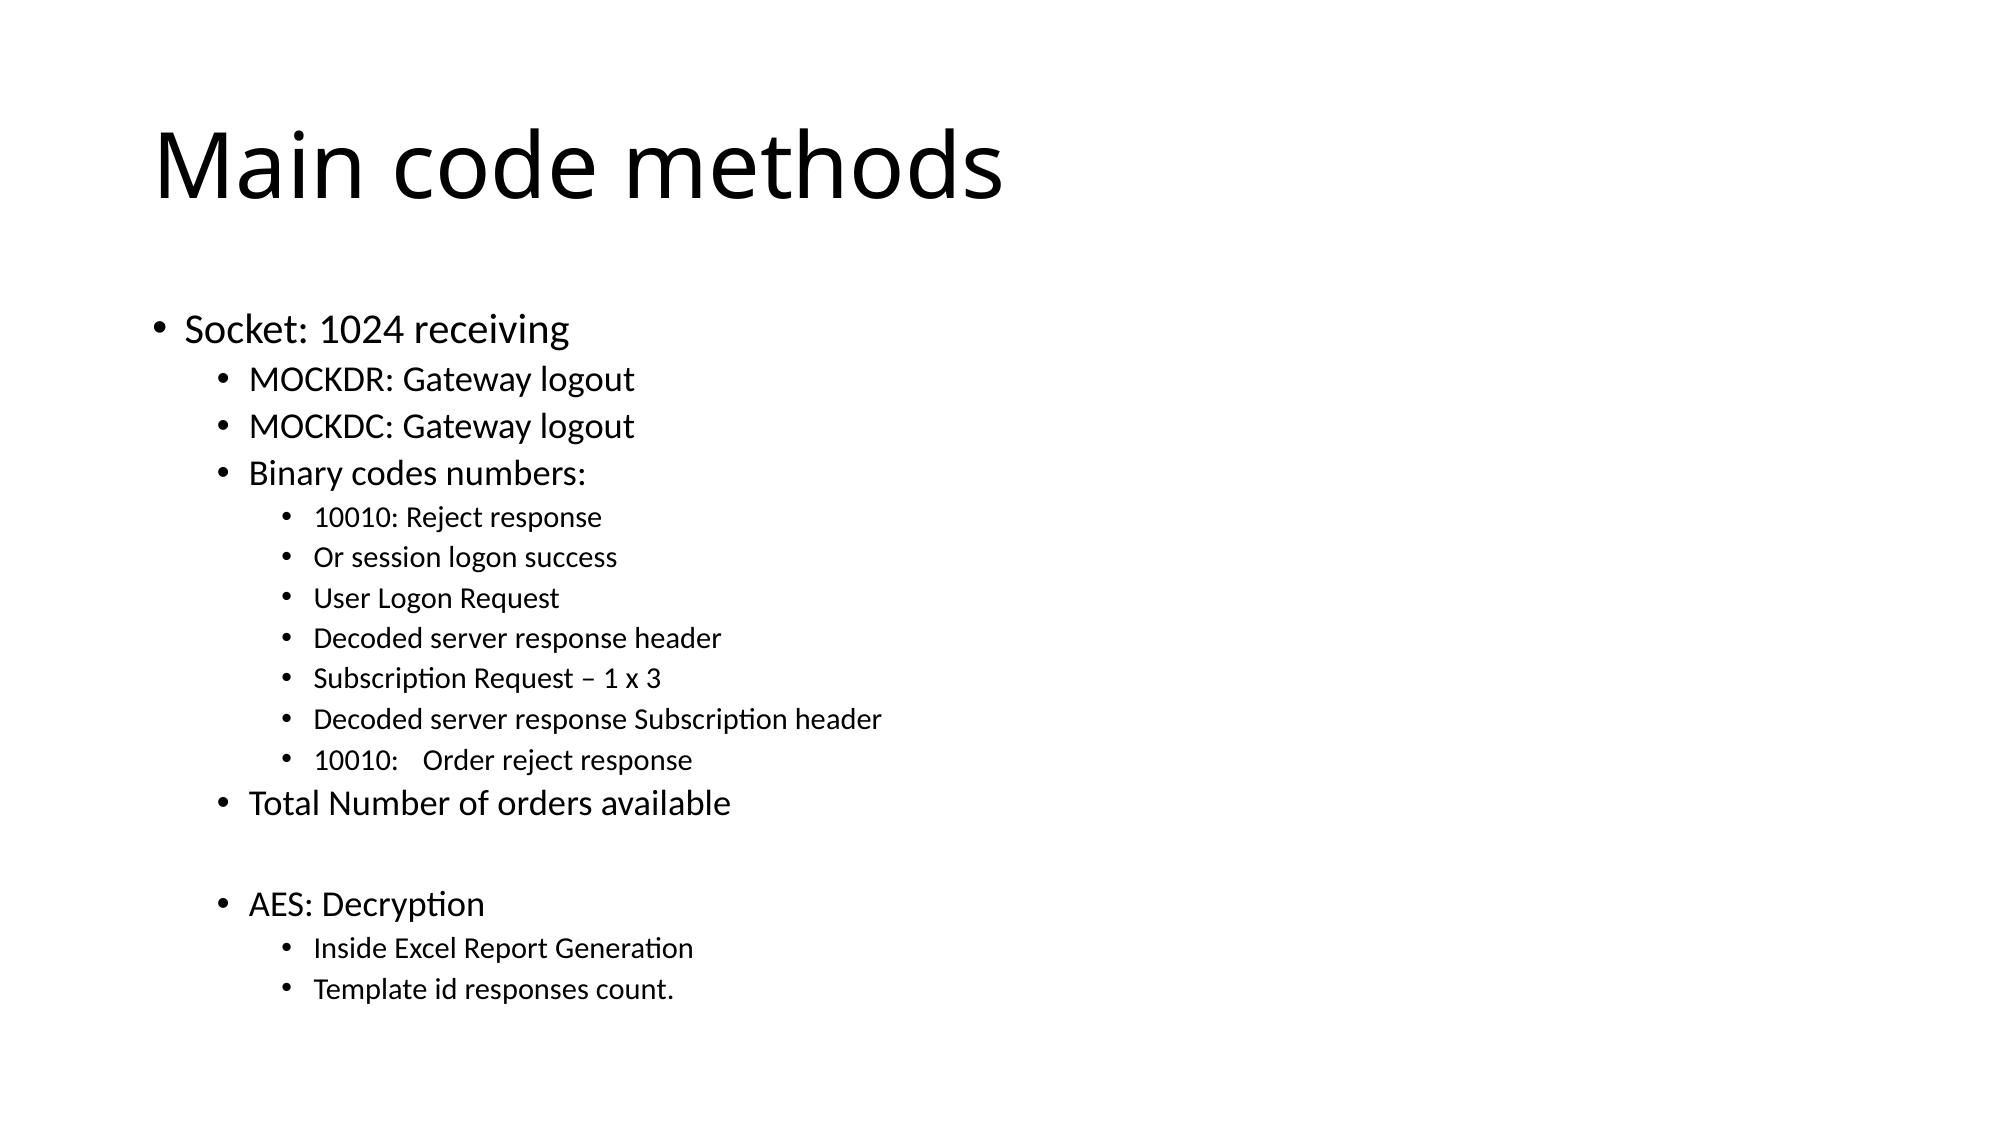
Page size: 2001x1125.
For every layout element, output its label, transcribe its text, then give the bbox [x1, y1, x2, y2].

list Socket: 1024 receiving MOCKDR: Gateway logout MOCKDC: Gateway logout Binary codes numbers: 10010: Reject response Or session logon success User Logon Request Decoded server response header Subscription Request – 1 x 3 Decoded server response Subscription header 10010: Order reject response Total Number of orders available AES: Decryption Inside Excel Report Generation Template id responses count. [137, 299, 1863, 1014]
title Main code methods [137, 59, 1863, 278]
